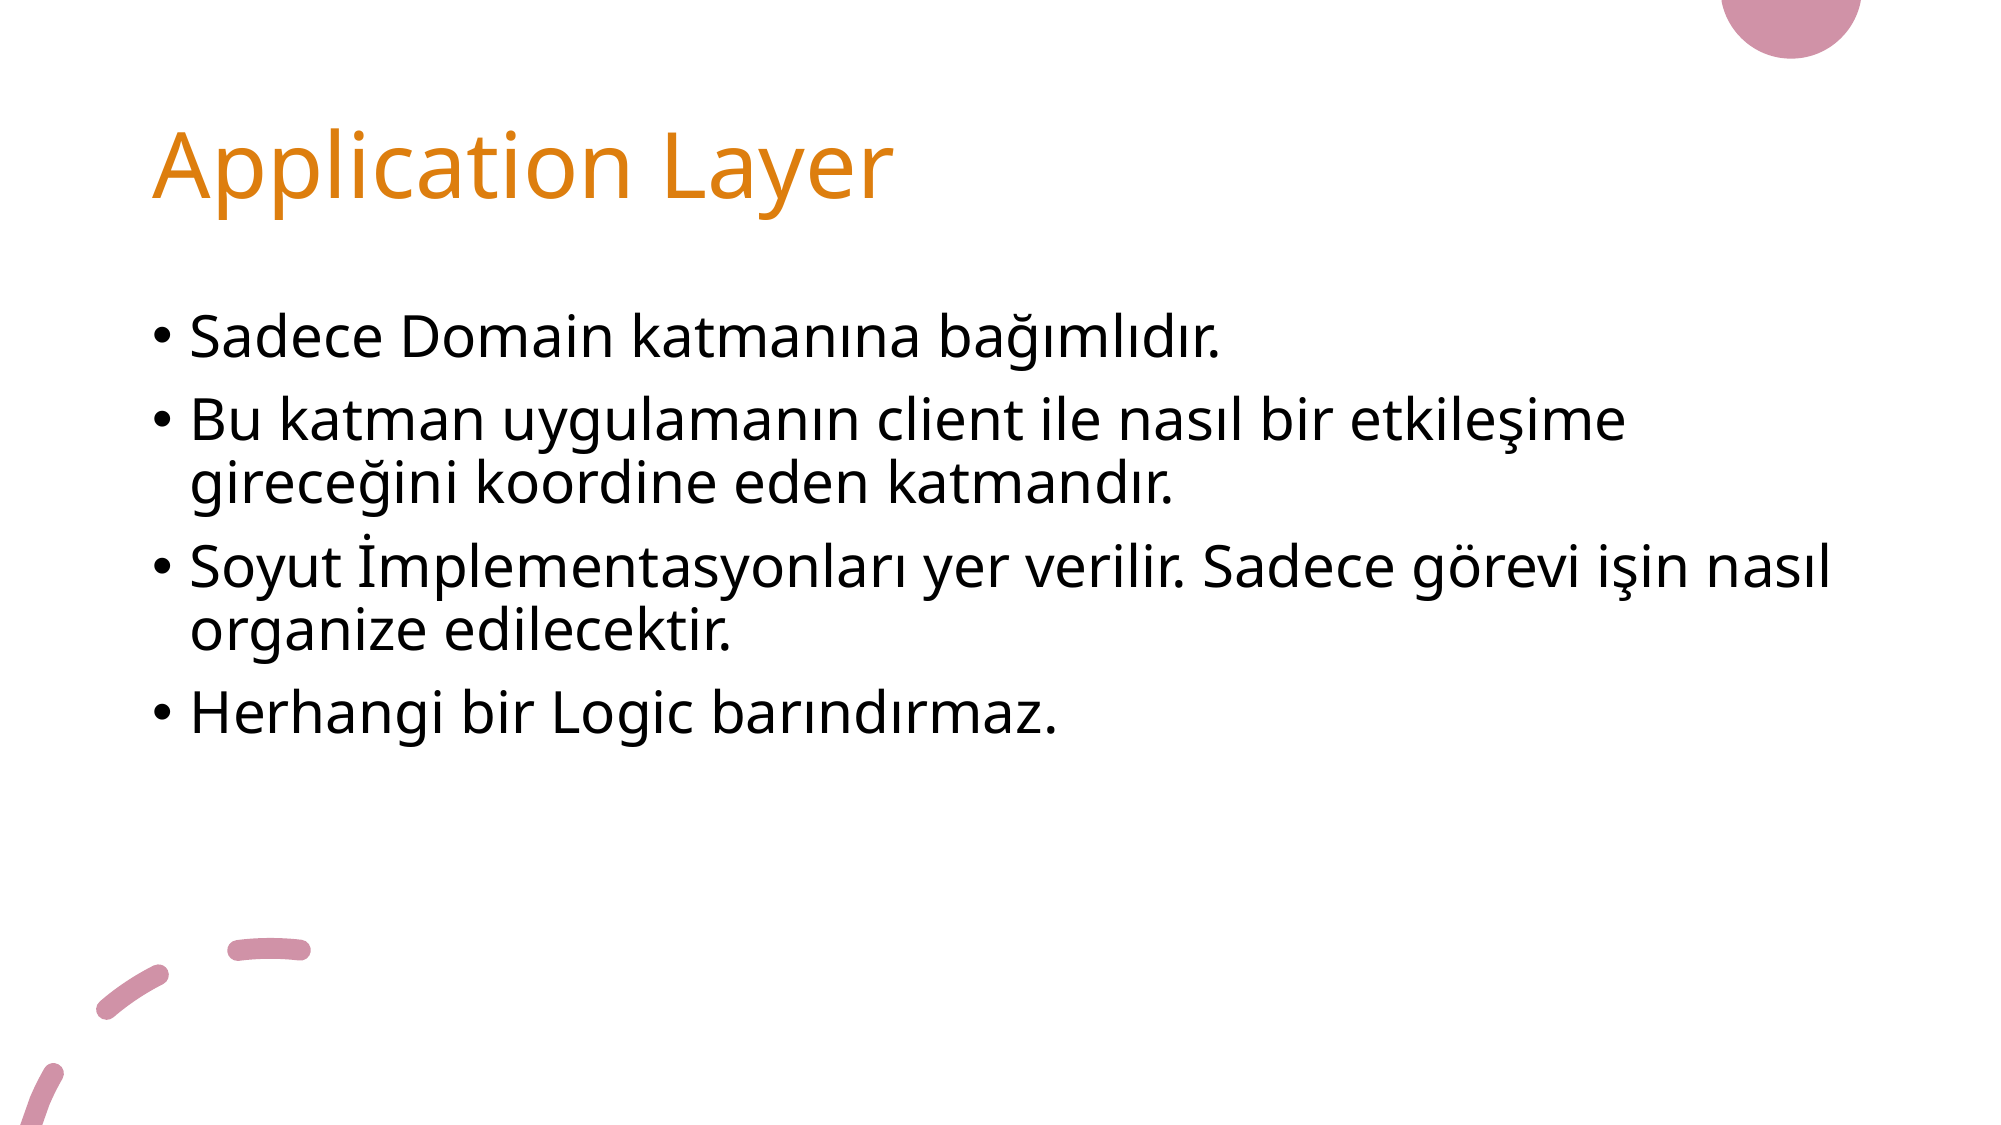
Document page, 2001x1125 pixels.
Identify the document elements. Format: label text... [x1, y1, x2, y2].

list Sadece Domain katmanına bağımlıdır. Bu katman uygulamanın client ile nasıl bir etkileşime gireceğini koordine eden katmandır. Soyut İmplementasyonları yer verilir. Sadece görevi işin nasıl organize edilecektir. Herhangi bir Logic barındırmaz. [137, 299, 1863, 933]
title Application Layer [137, 59, 1863, 278]
